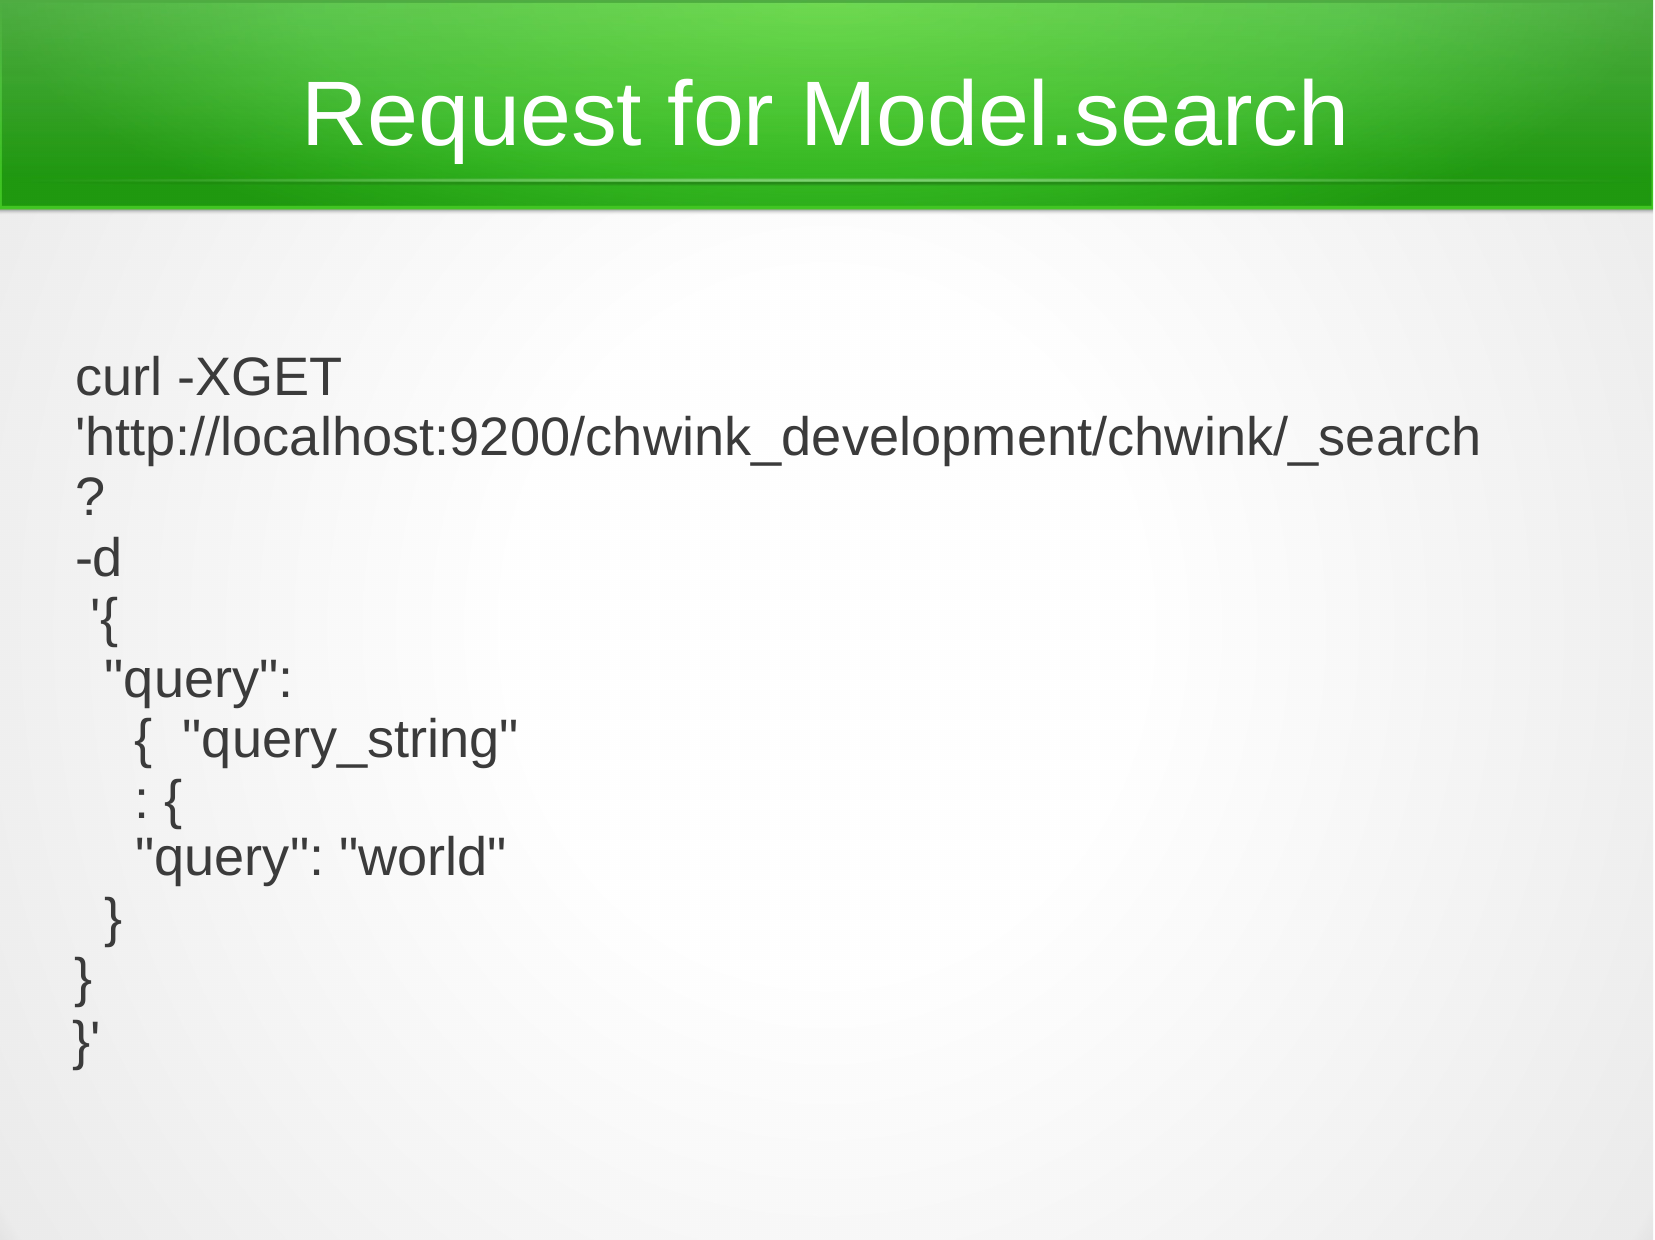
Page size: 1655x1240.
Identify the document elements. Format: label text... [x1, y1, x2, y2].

picture [0, 0, 1654, 1240]
text_box curl -XGET 'http://localhost:9200/chwink_development/chwink/_search? -d '{ "query": { "query_string": { "query": "world" } } }' [72, 337, 1515, 1071]
title Request for Model.search [299, 52, 1354, 262]
